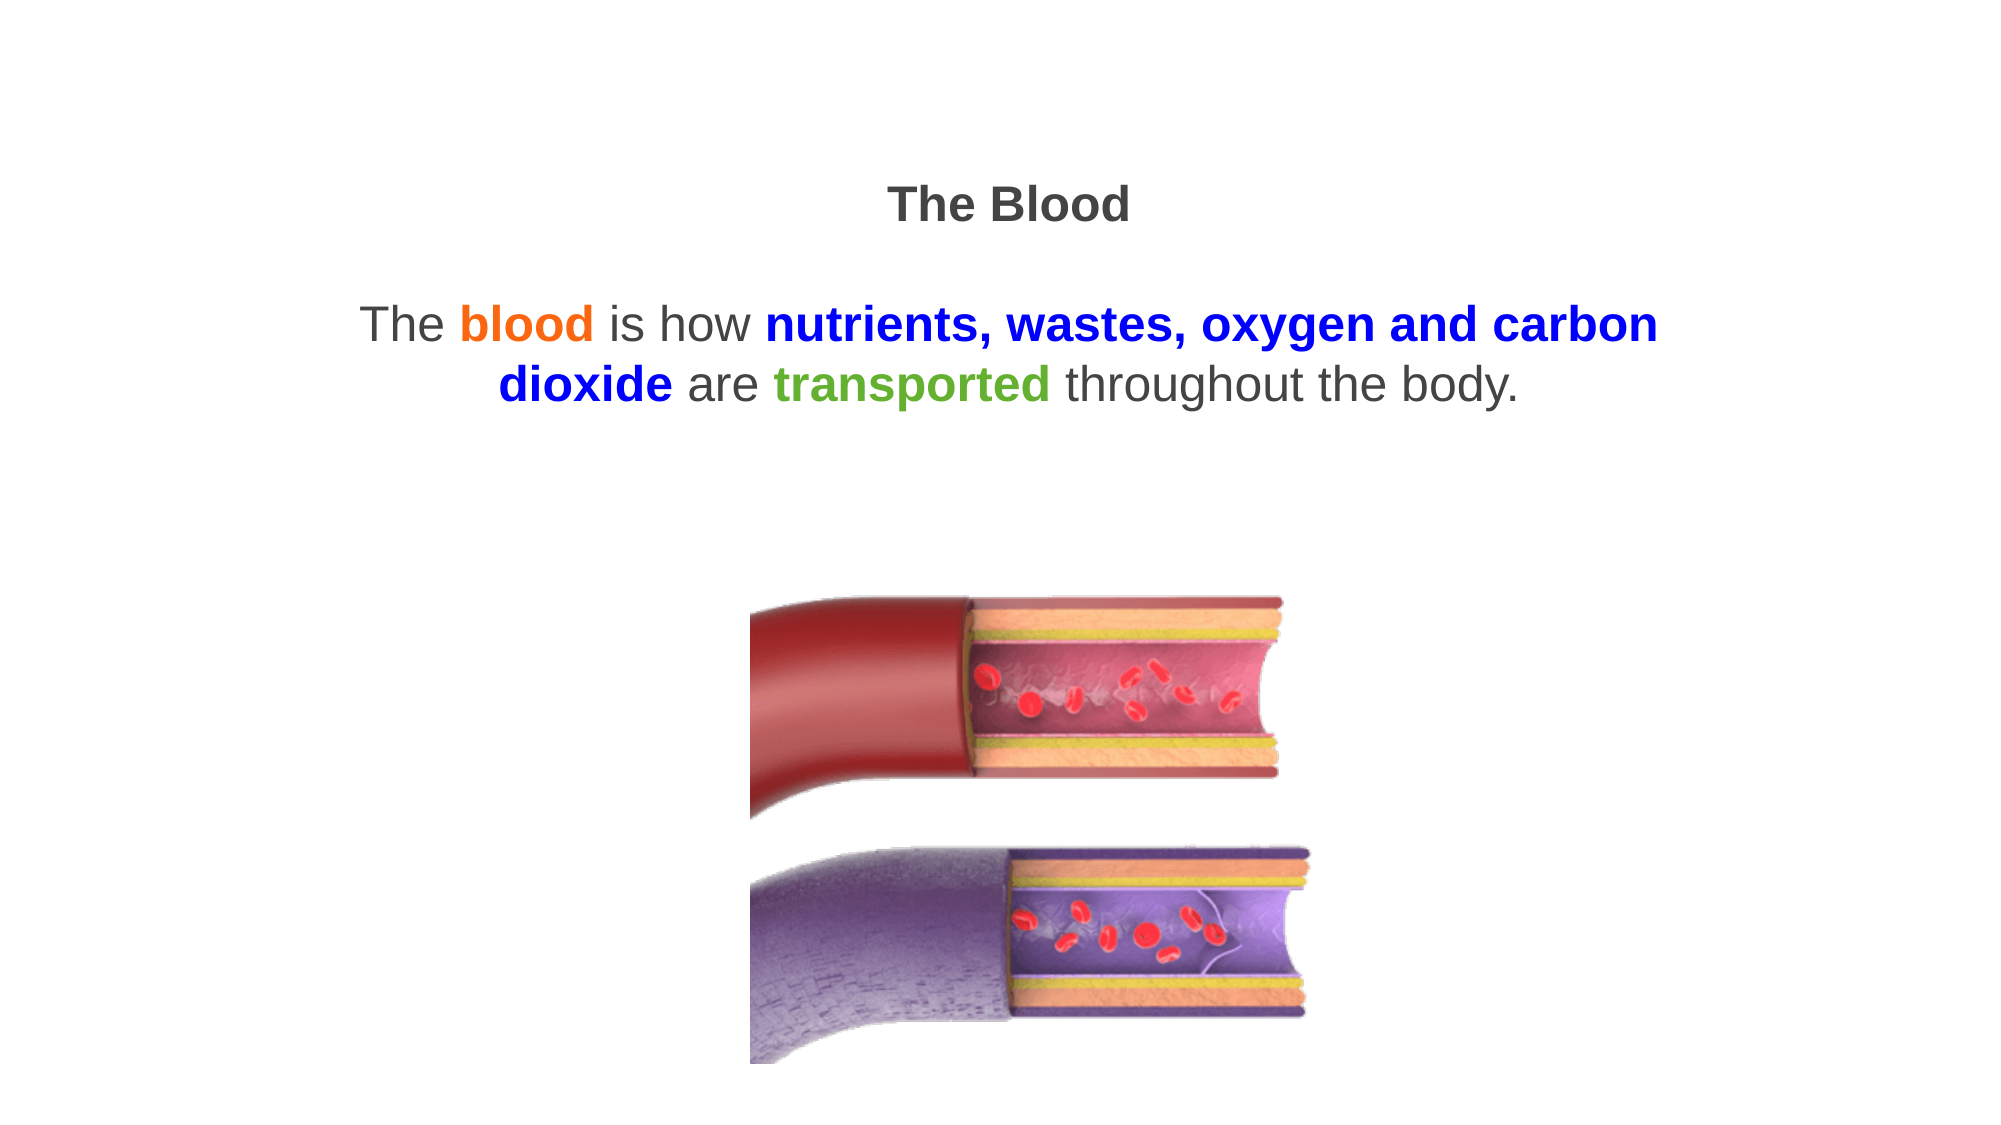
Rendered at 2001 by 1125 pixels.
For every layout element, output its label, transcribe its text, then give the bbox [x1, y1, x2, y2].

text_box The Blood The blood is how nutrients, wastes, oxygen and carbon dioxide are transported throughout the body. [83, 163, 1936, 419]
picture [750, 563, 1376, 1065]
